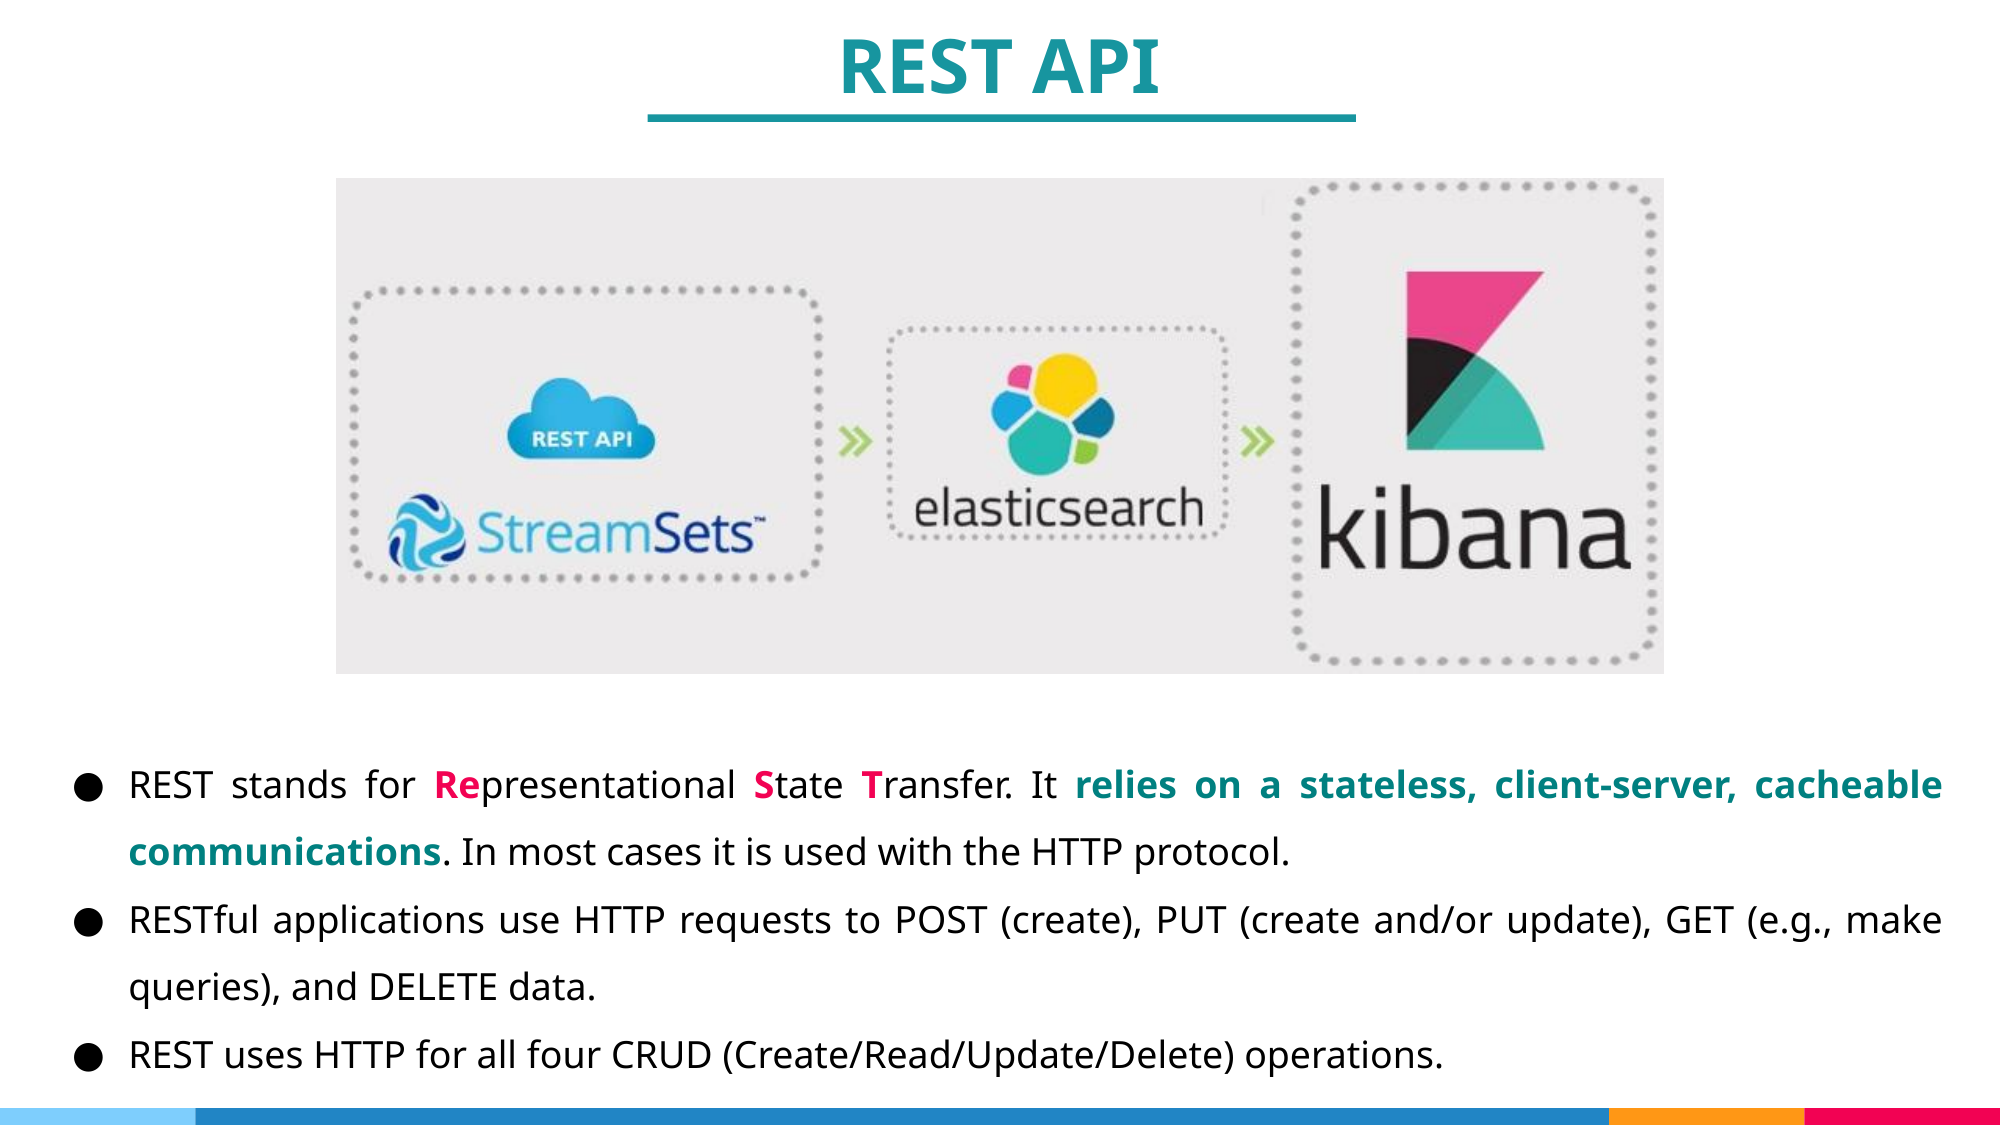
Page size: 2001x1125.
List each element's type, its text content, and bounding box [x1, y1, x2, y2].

text_box REST stands for Representational State Transfer. It relies on a stateless, client-server, cacheable communications. In most cases it is used with the HTTP protocol. RESTful applications use HTTP requests to POST (create), PUT (create and/or update), GET (e.g., make queries), and DELETE data. REST uses HTTP for all four CRUD (Create/Read/Update/Delete) operations. [38, 730, 1960, 1055]
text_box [140, 14, 1859, 123]
picture [336, 178, 1664, 675]
